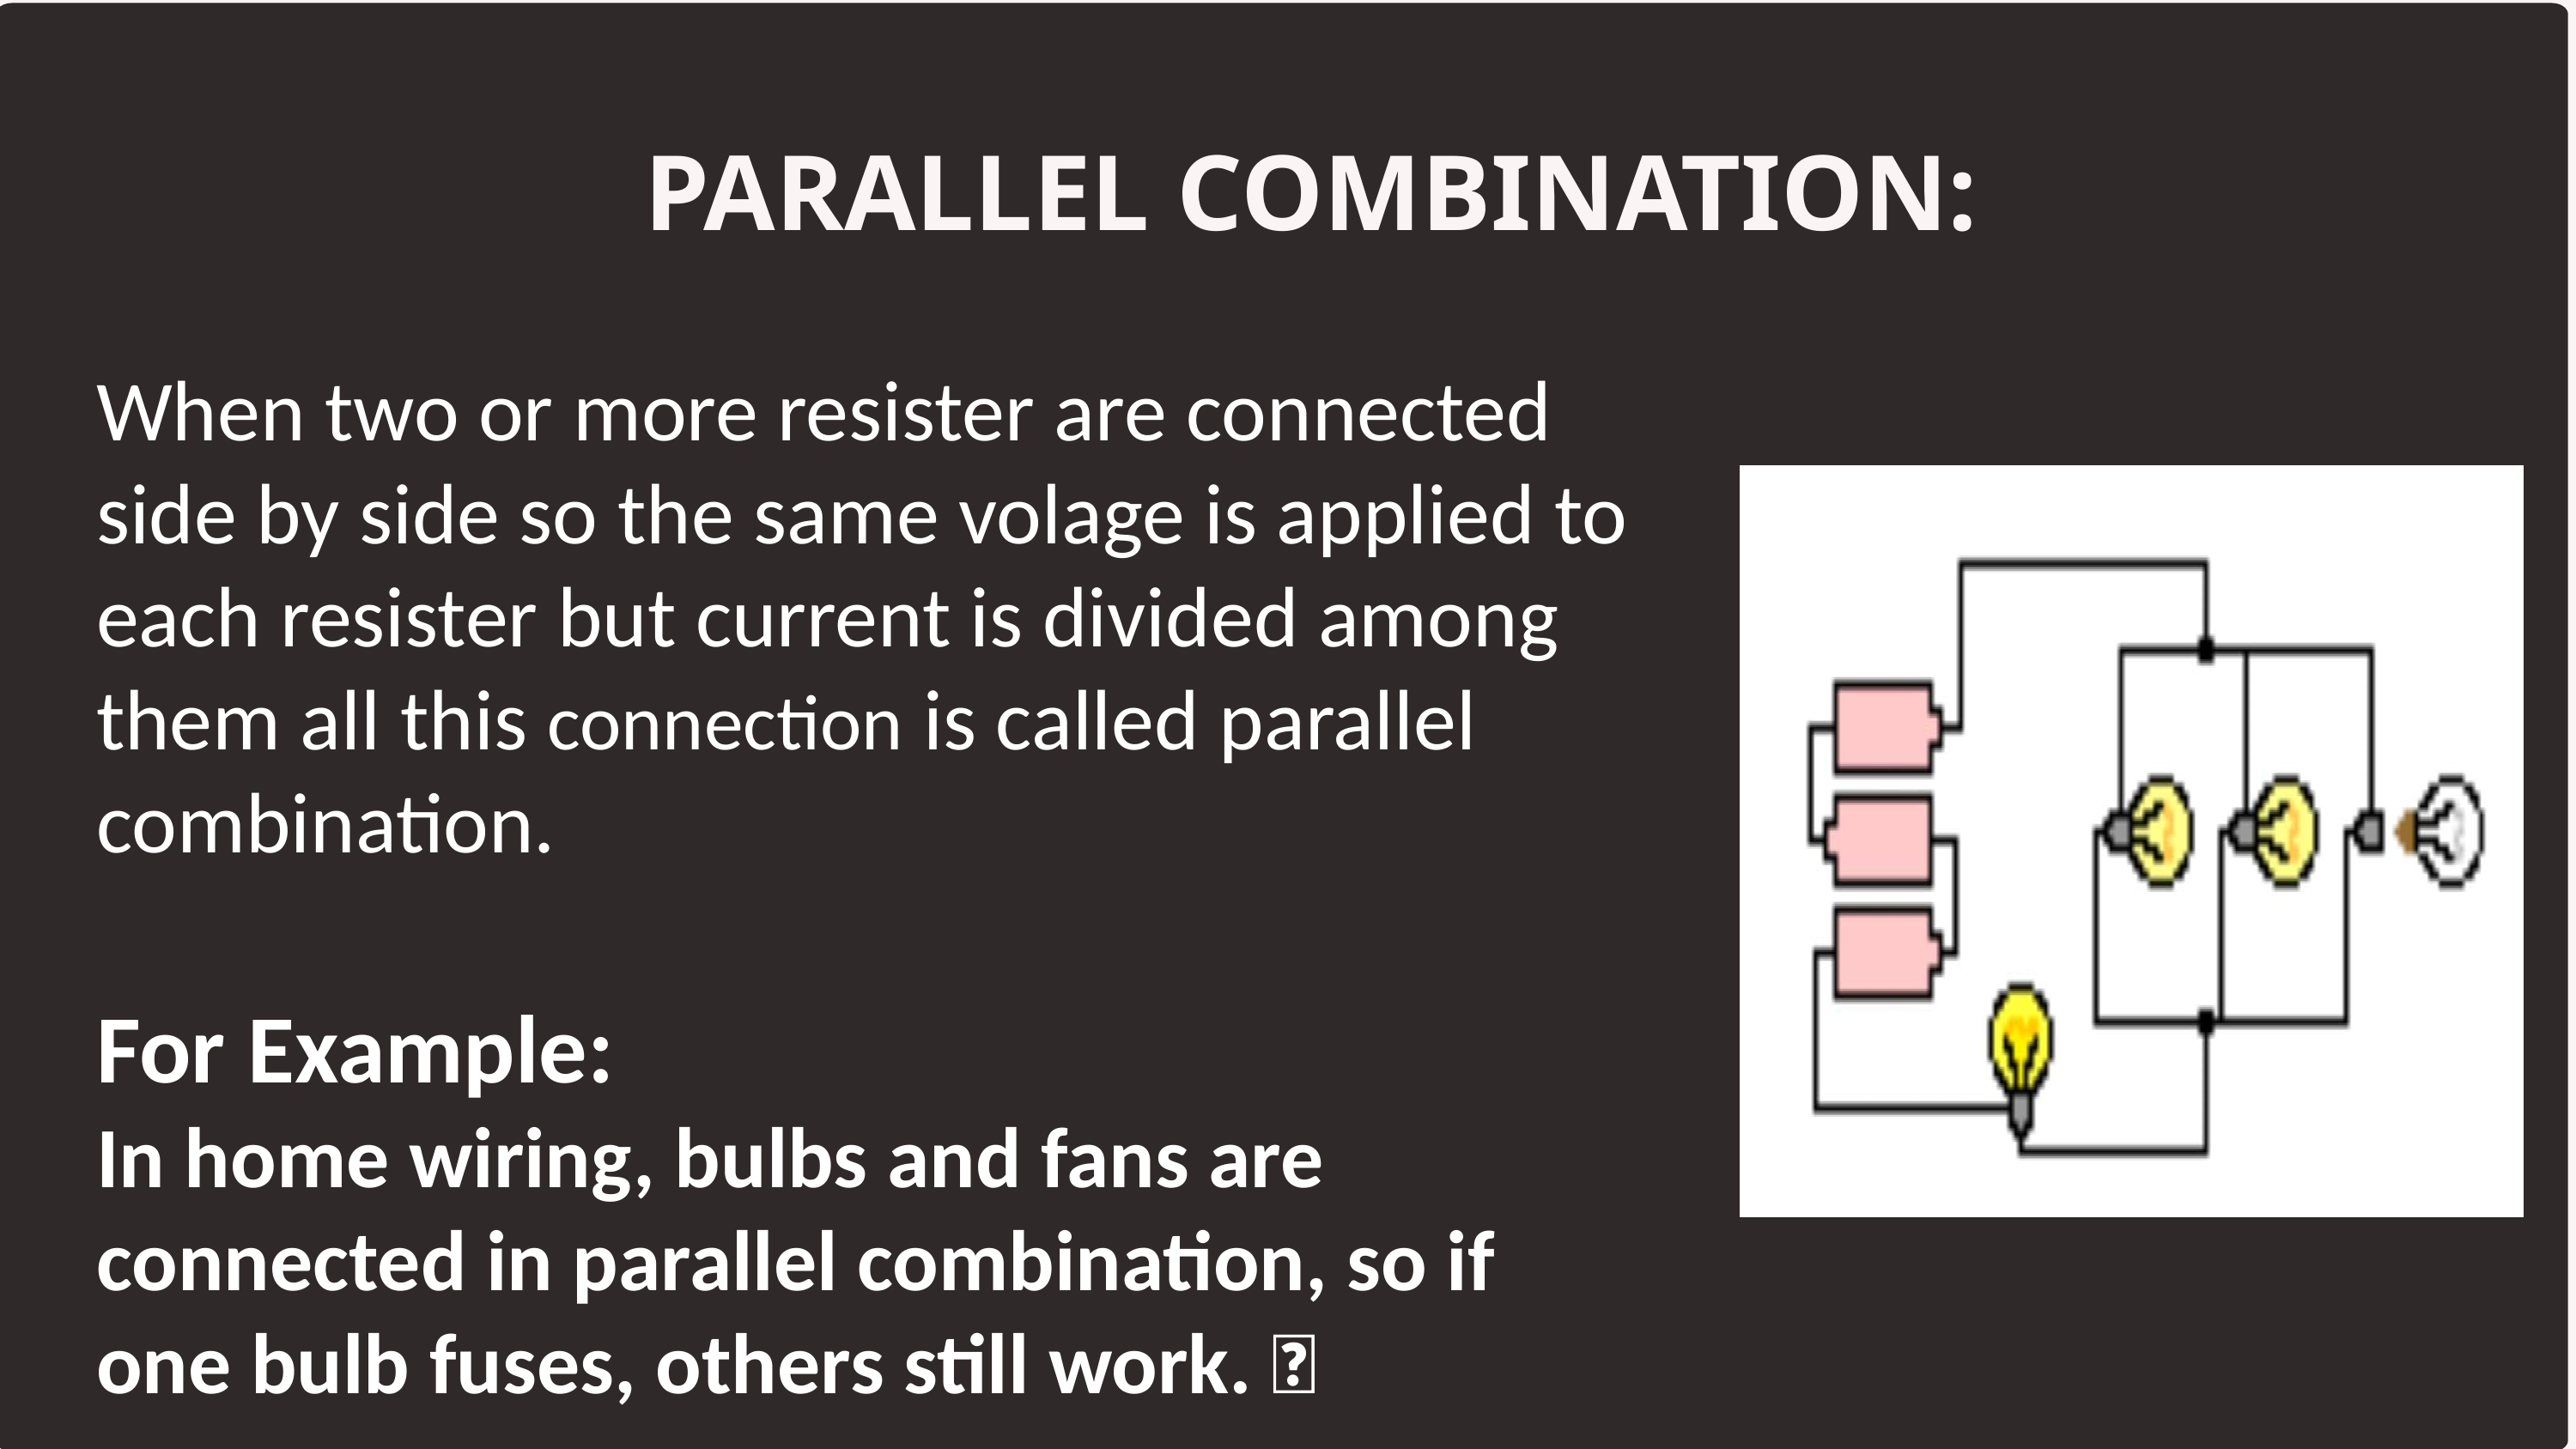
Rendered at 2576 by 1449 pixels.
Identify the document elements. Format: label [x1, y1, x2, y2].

picture [1739, 464, 2524, 1218]
text_box [0, 3, 2573, 1449]
